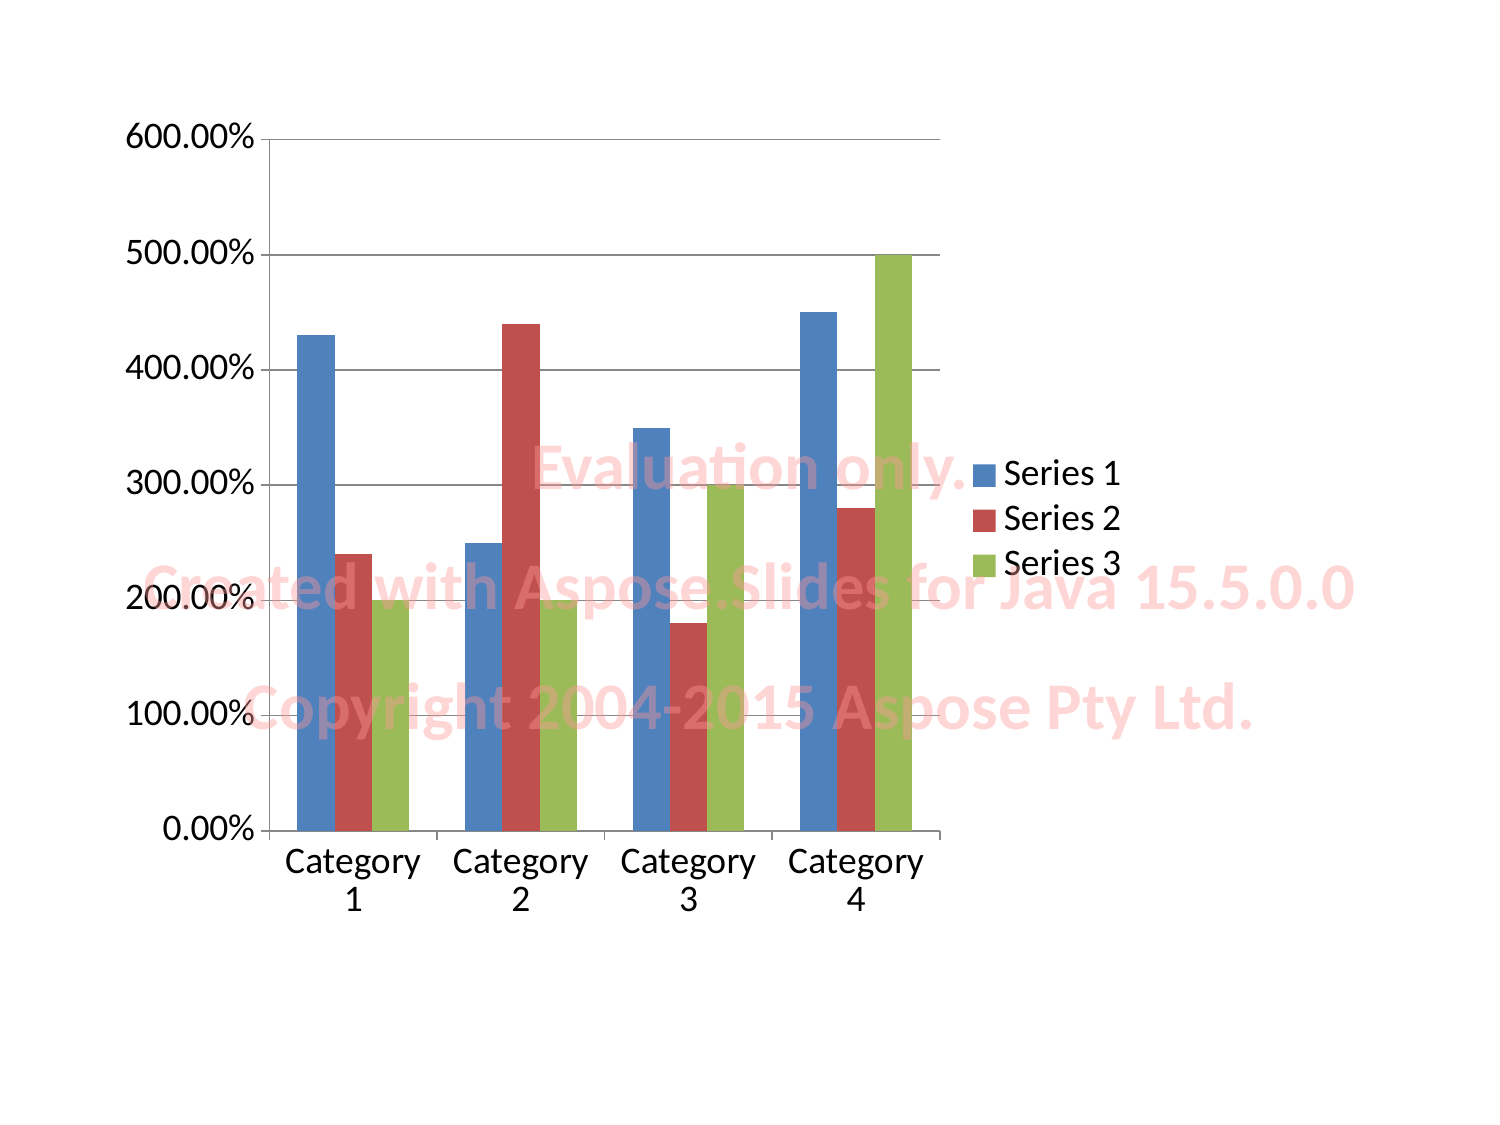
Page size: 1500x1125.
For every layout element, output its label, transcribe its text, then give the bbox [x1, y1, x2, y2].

text_box Evaluation only. Created with Aspose.Slides for Java 15.5.0.0 Copyright 2004-2015 Aspose Pty Ltd. [1151, 375, 1371, 750]
chart [103, 103, 1147, 938]
